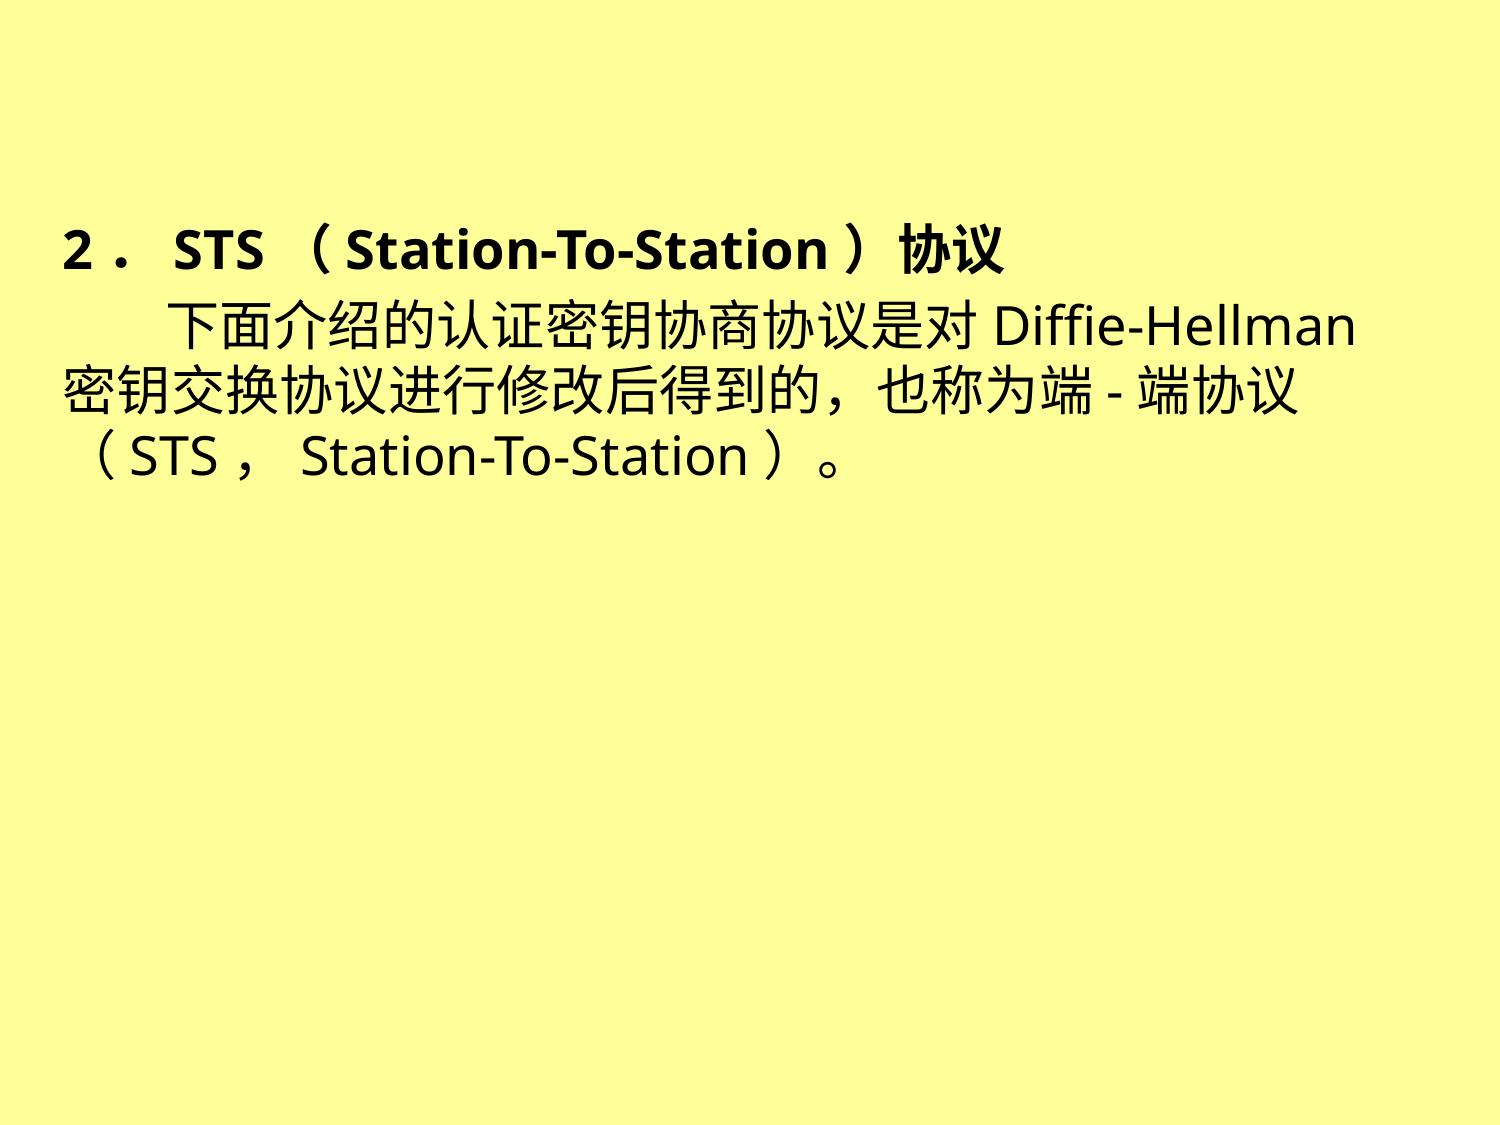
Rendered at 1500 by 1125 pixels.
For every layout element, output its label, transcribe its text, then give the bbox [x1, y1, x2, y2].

list 2．STS（Station-To-Station）协议 下面介绍的认证密钥协商协议是对Diffie-Hellman密钥交换协议进行修改后得到的，也称为端-端协议（STS，Station-To-Station）。 [47, 208, 1436, 1000]
